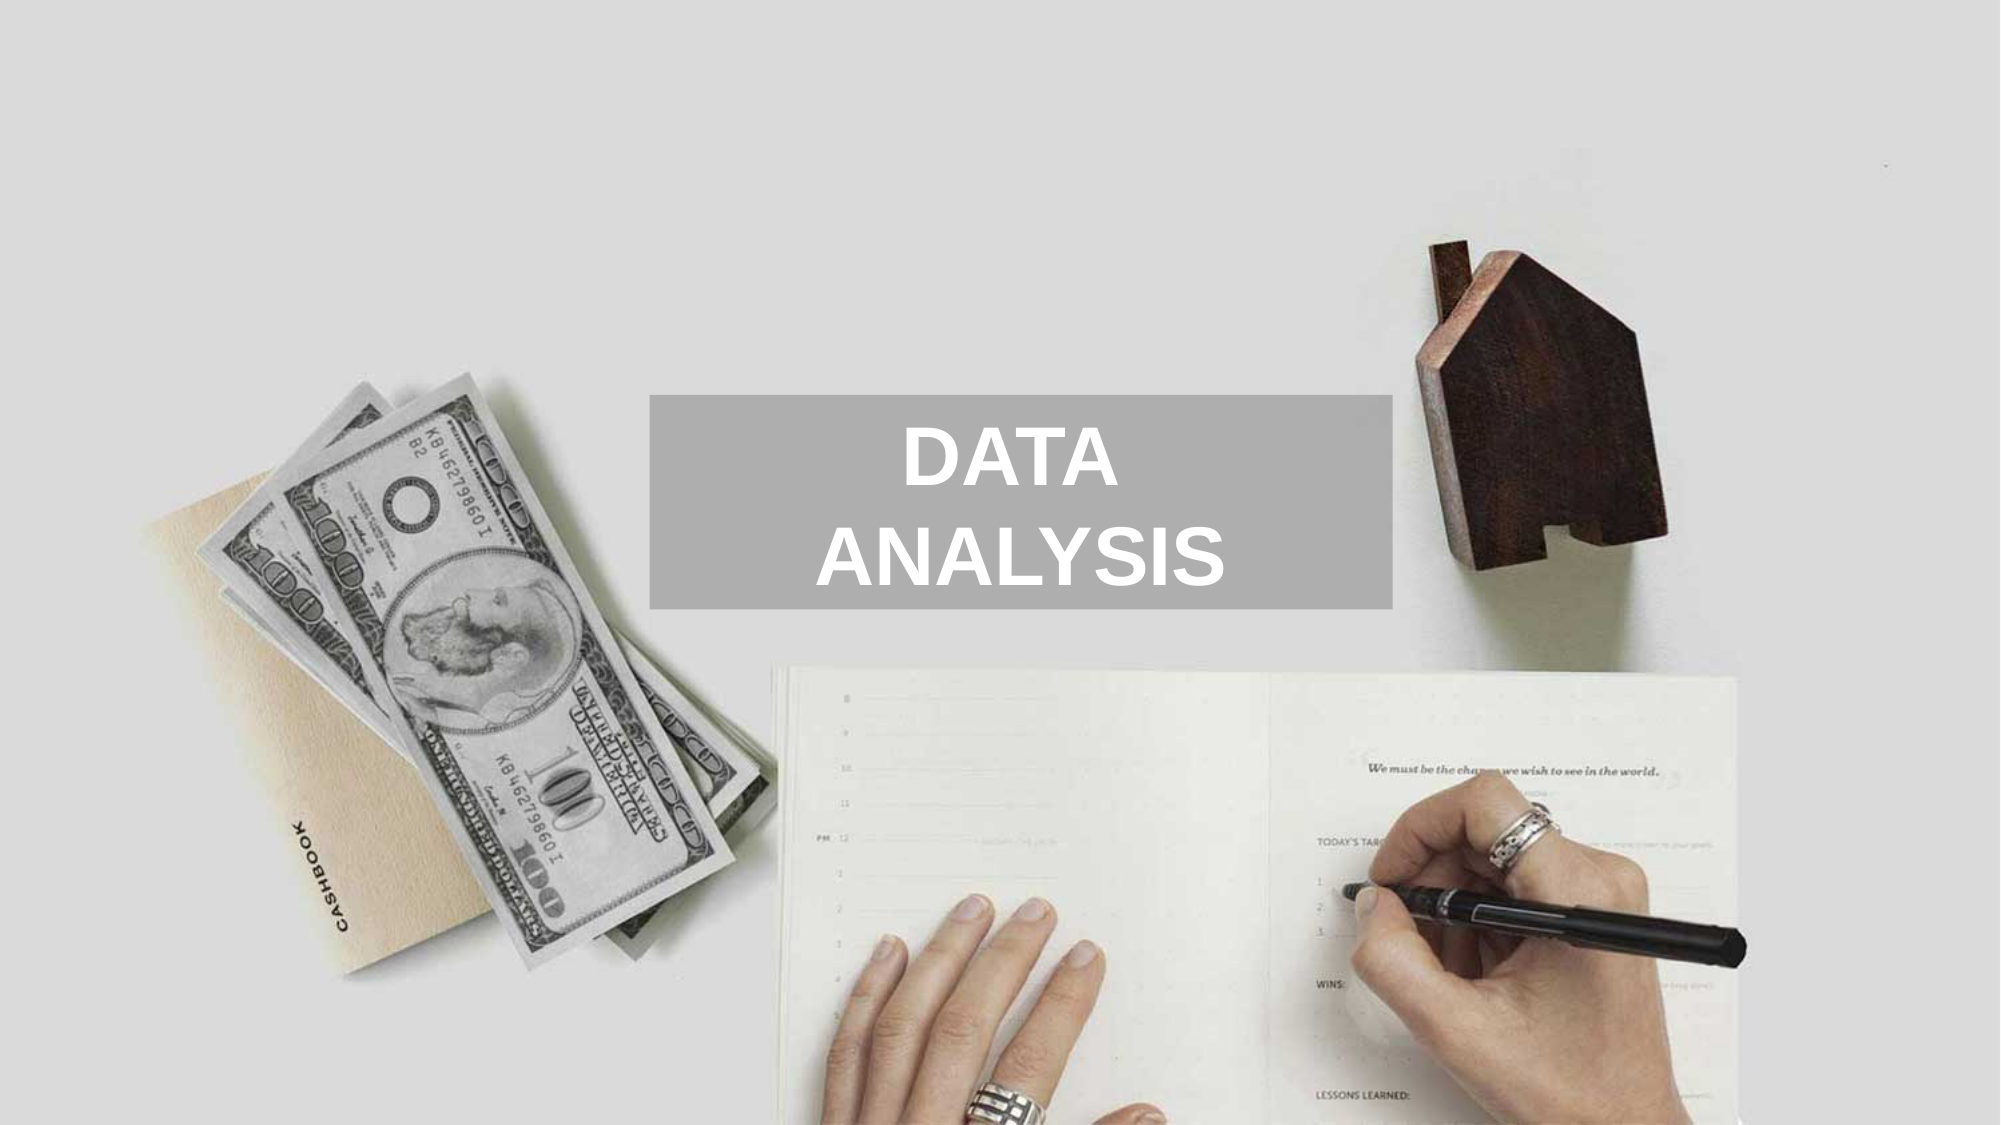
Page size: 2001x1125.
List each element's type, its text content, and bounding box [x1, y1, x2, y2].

text_box DATA ANALYSIS [649, 394, 1393, 610]
picture [0, 0, 2001, 1125]
